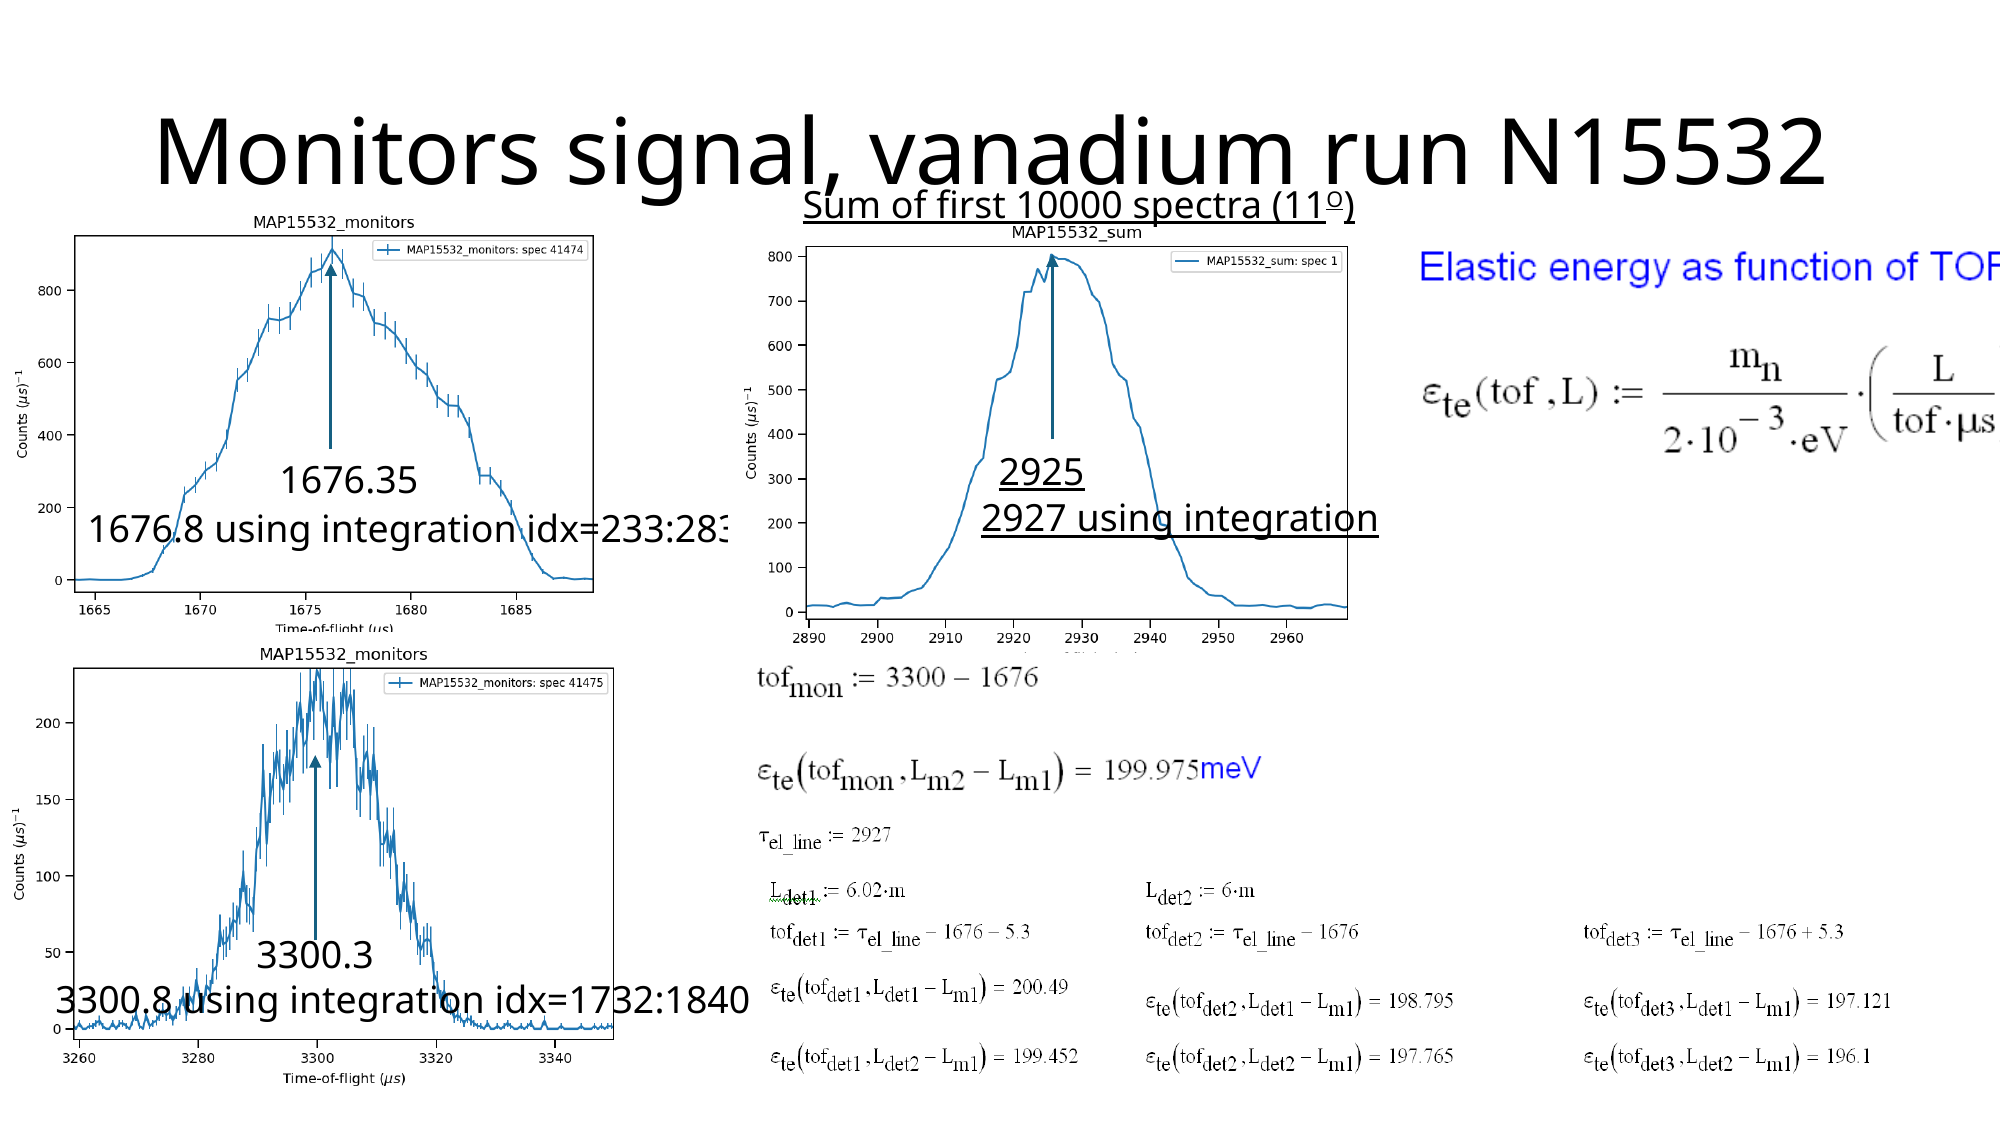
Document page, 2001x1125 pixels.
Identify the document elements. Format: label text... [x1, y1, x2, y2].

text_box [727, 172, 1376, 682]
title Monitors signal, vanadium run N15532 [137, 45, 1863, 264]
text_box 1676.8 using integration idx=233:283 [607, 498, 727, 558]
text_box 3300.8 using integration idx=1732:1840 [629, 968, 752, 1029]
picture [752, 815, 1952, 1082]
picture [1411, 235, 2000, 472]
picture [748, 653, 1267, 805]
picture [0, 200, 629, 1102]
